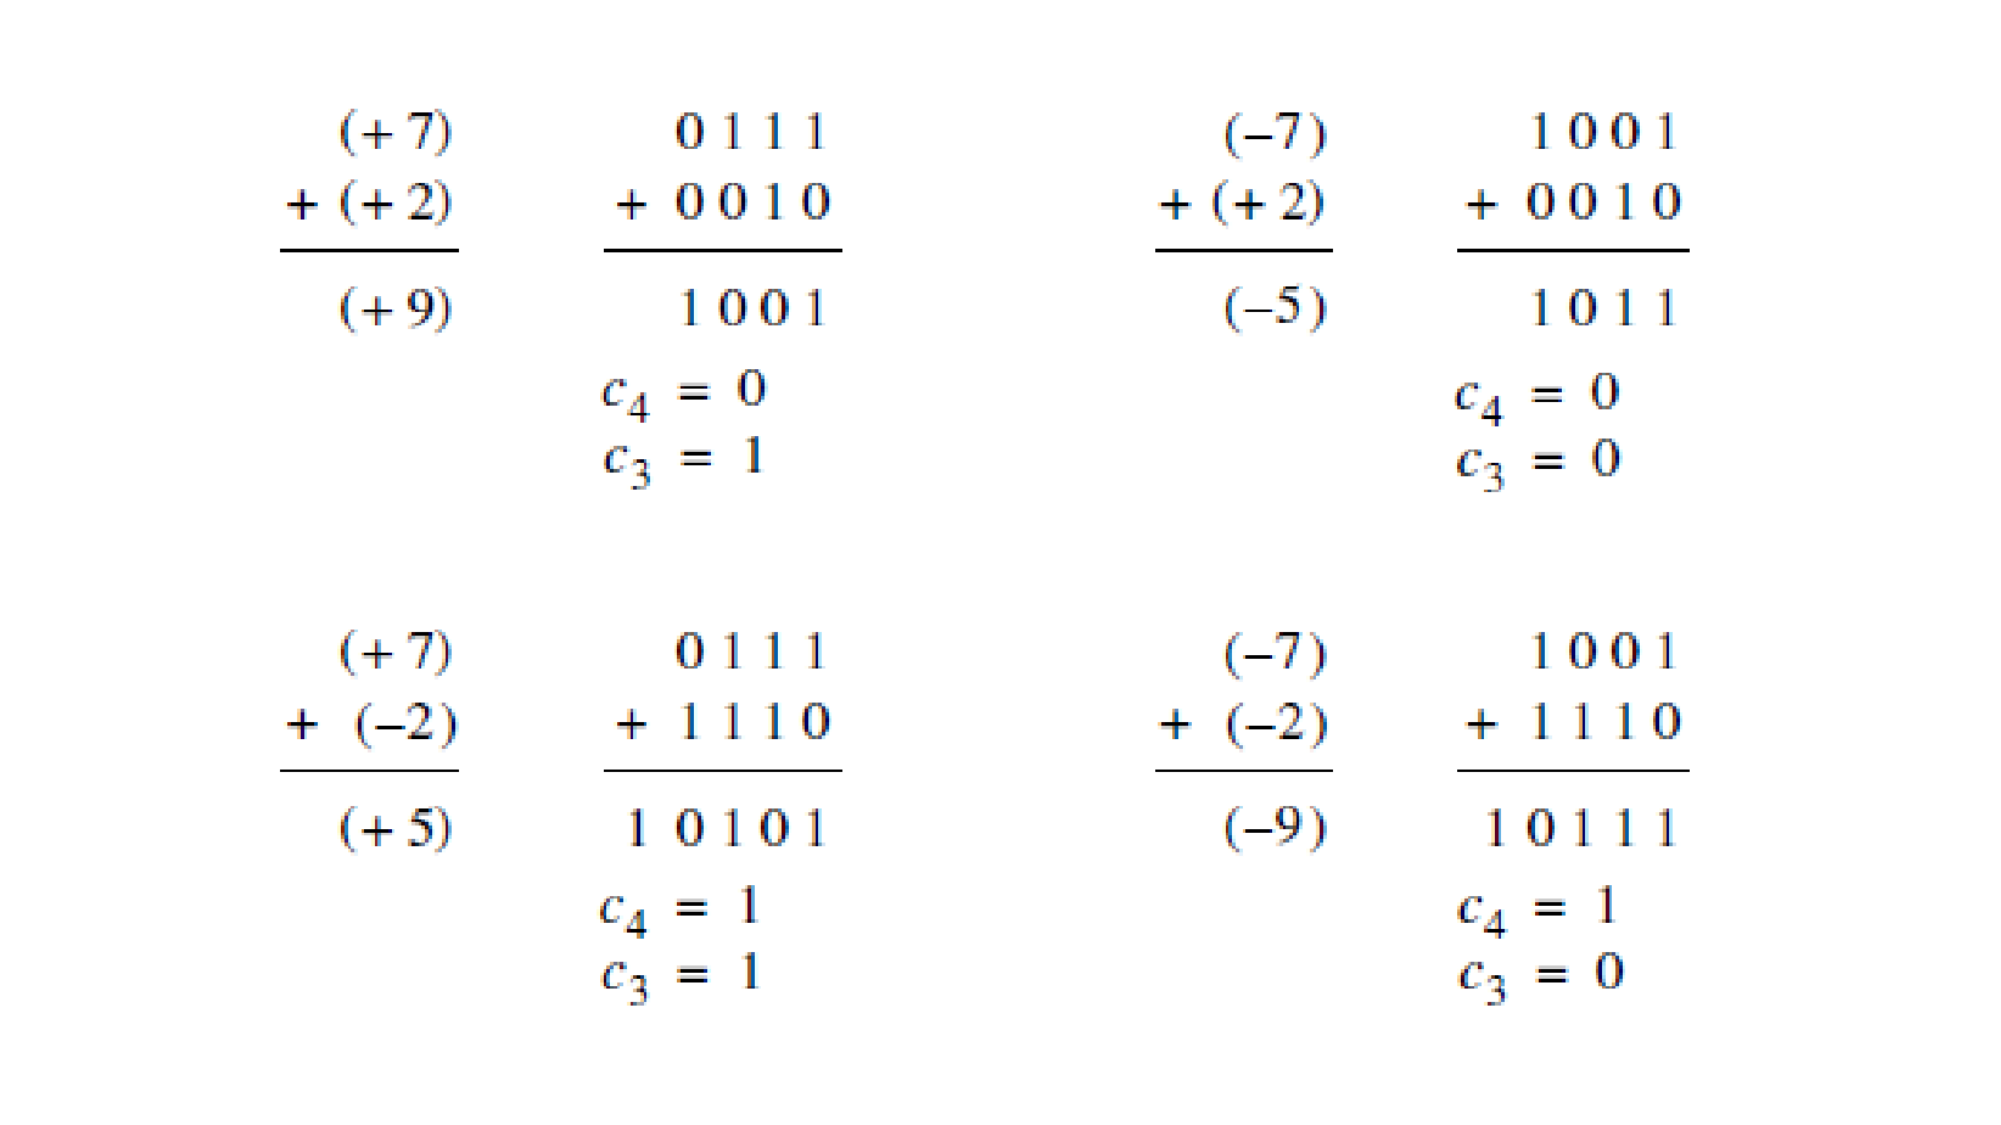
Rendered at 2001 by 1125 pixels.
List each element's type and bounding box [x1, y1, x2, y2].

picture [257, 75, 1747, 1070]
